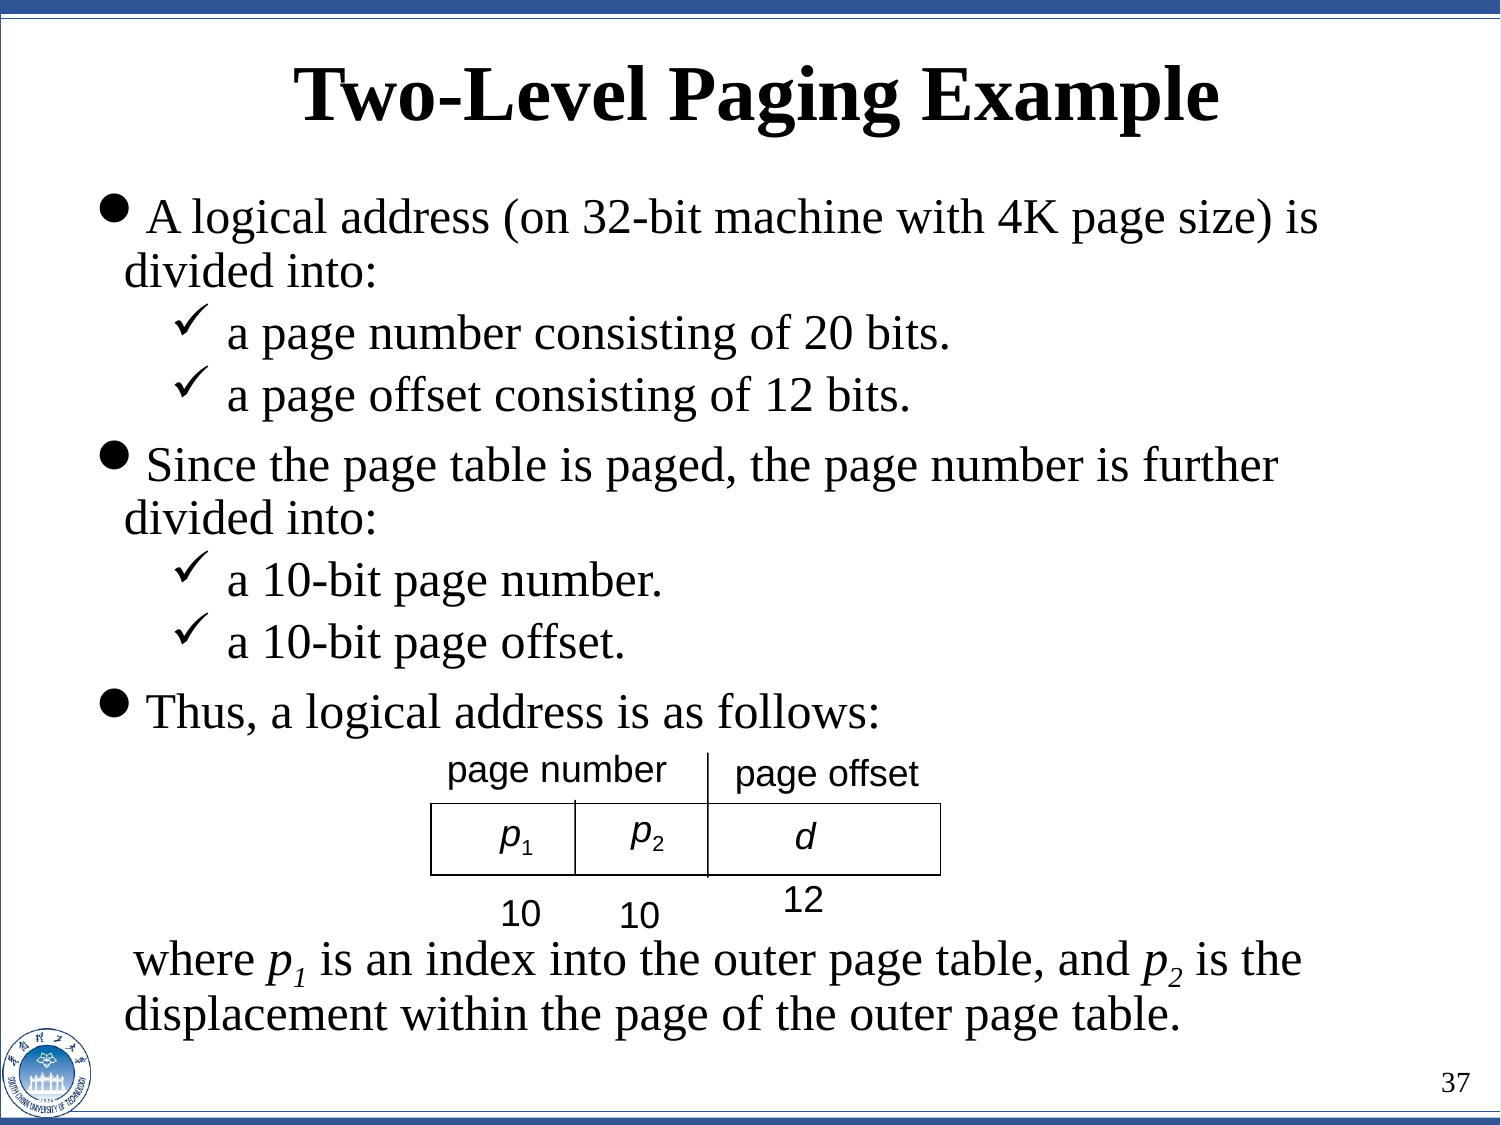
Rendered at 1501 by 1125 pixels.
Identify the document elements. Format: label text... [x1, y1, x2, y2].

text_box [708, 803, 941, 876]
text_box 10 [603, 883, 676, 943]
text_box d [779, 804, 831, 865]
title Two-Level Paging Example [110, 20, 1405, 169]
picture [2, 1028, 91, 1117]
text_box 12 [767, 867, 840, 928]
text_box [431, 803, 707, 876]
text_box 10 [484, 881, 557, 942]
text_box page offset [720, 741, 935, 802]
text_box page number [432, 737, 683, 798]
text_box 37 [1416, 1056, 1486, 1123]
text_box p1 [485, 801, 549, 868]
text_box p2 [616, 797, 680, 863]
list A logical address (on 32-bit machine with 4K page size) is divided into: a page number consisting of 20 bits. a page offset consisting of 12 bits. Since the page table is paged, the page number is further divided into: a 10-bit page number. a 10-bit page offset. Thus, a logical address is as follows: where p1 is an index into the outer page table, and p2 is the displacement within the page of the outer page table. [80, 183, 1434, 1069]
